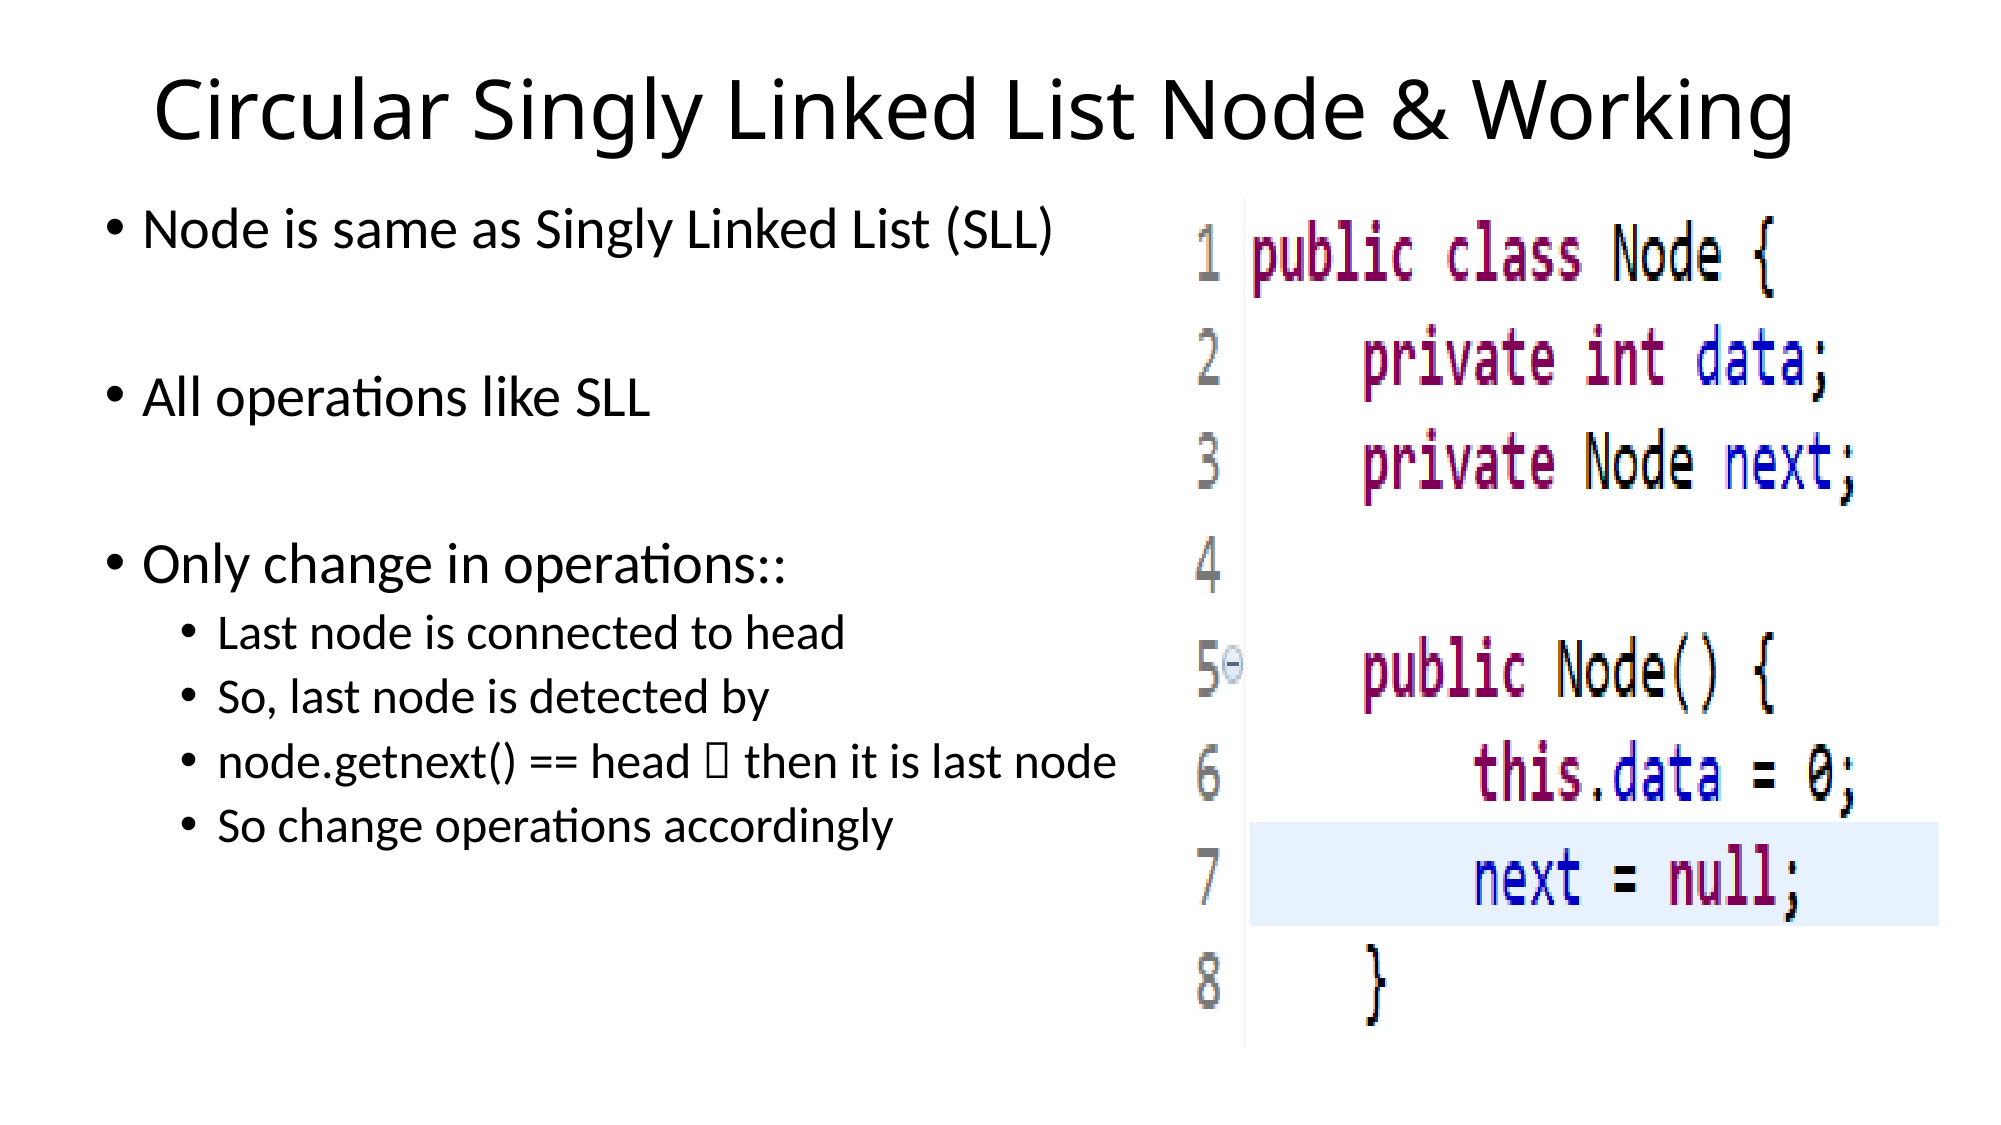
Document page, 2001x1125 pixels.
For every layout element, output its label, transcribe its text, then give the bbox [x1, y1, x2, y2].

title Circular Singly Linked List Node & Working [137, 59, 1863, 166]
picture [1177, 190, 1939, 1048]
list Node is same as Singly Linked List (SLL) All operations like SLL Only change in operations:: Last node is connected to head So, last node is detected by node.getnext() == head  then it is last node So change operations accordingly [89, 190, 1146, 1048]
